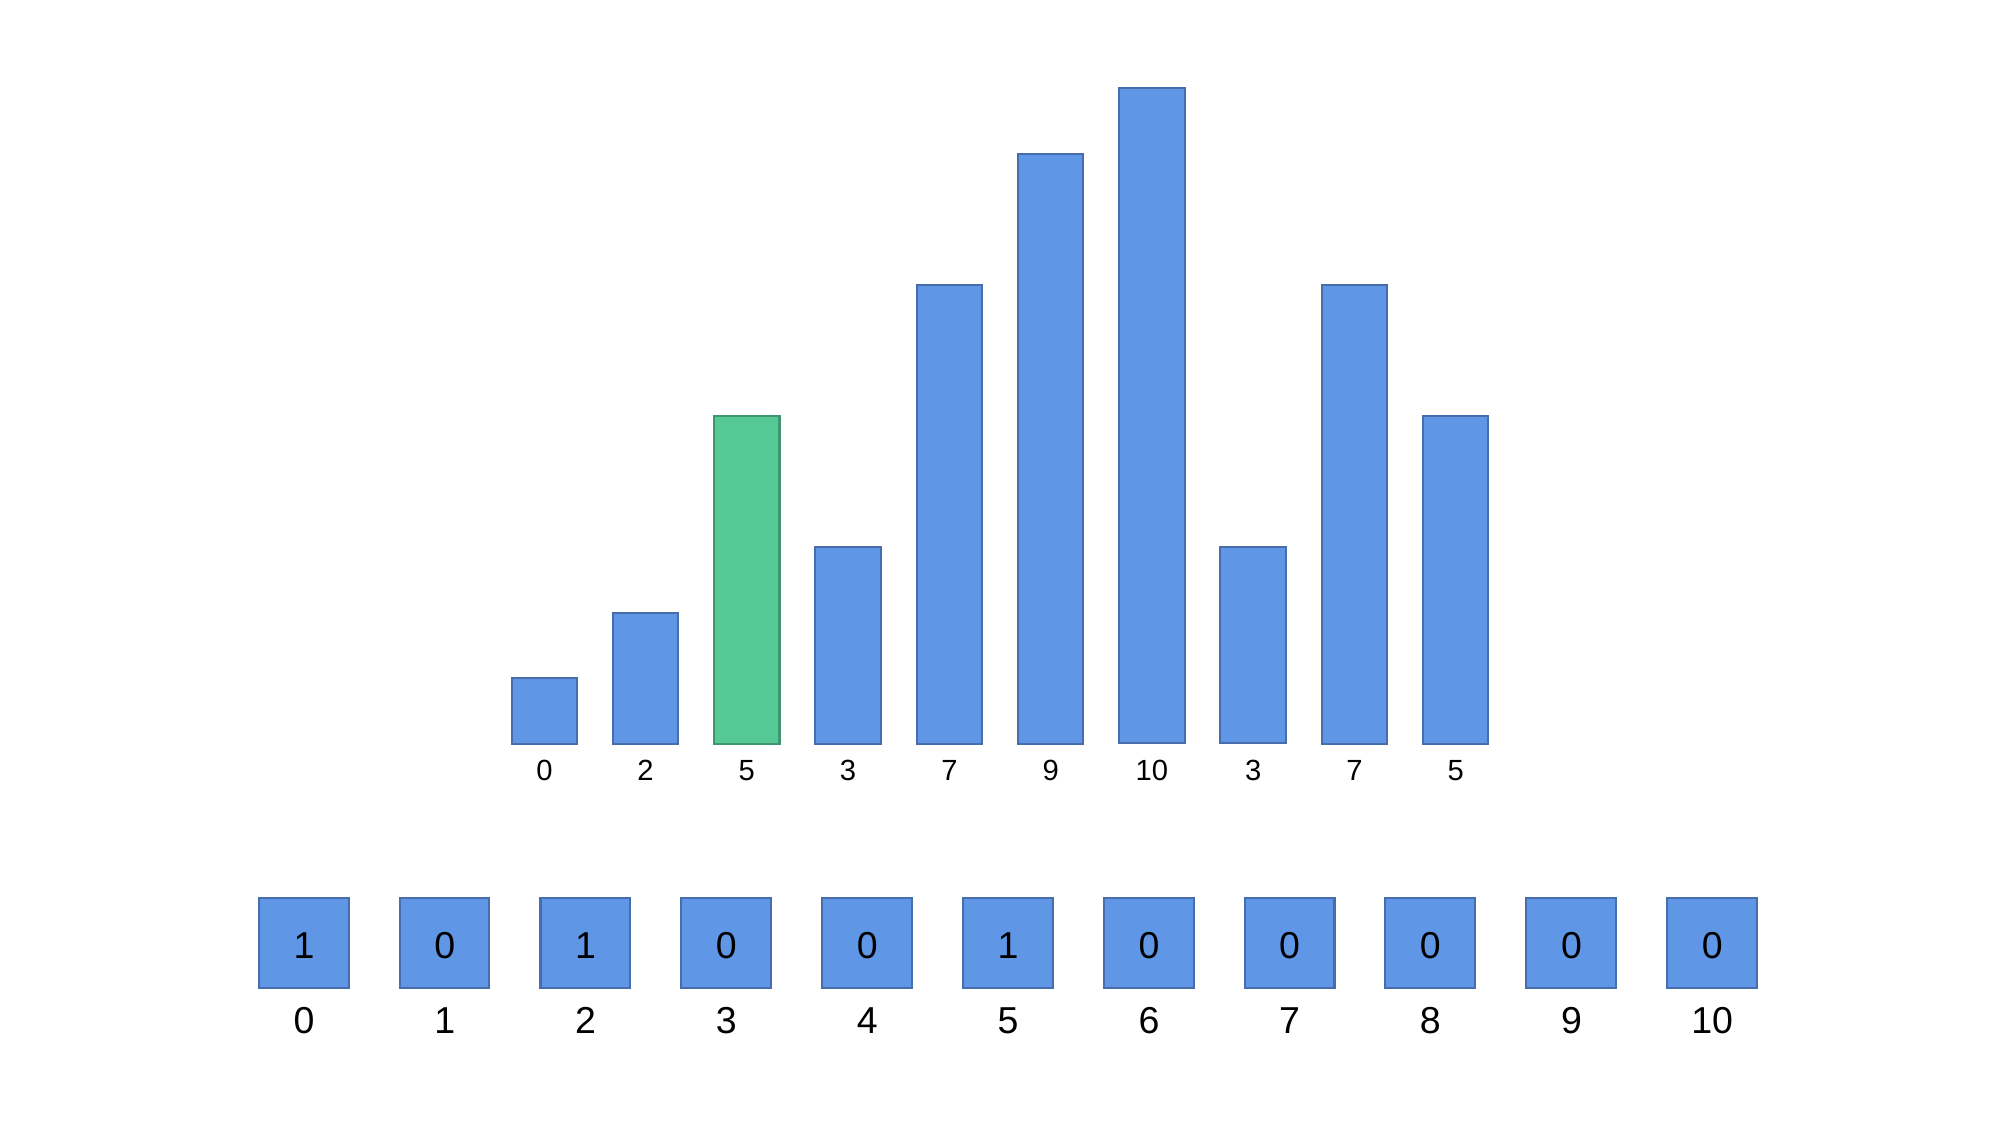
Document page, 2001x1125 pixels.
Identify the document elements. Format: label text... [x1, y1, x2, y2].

text_box [814, 546, 882, 745]
text_box 7 [916, 743, 983, 794]
text_box [713, 415, 781, 745]
text_box 9 [1017, 743, 1084, 794]
text_box 5 [713, 743, 780, 794]
text_box [511, 677, 578, 745]
text_box 0 [511, 743, 577, 794]
text_box [1017, 153, 1084, 743]
text_box [1219, 546, 1287, 744]
text_box [1321, 284, 1388, 743]
text_box [1422, 415, 1489, 743]
text_box [1118, 87, 1186, 744]
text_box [258, 898, 1757, 1049]
text_box 7 [1321, 743, 1388, 794]
text_box 3 [1220, 743, 1286, 794]
text_box 2 [612, 743, 679, 794]
text_box [612, 612, 679, 743]
text_box 10 [1119, 743, 1185, 794]
text_box 3 [815, 743, 881, 794]
text_box [916, 284, 983, 743]
text_box 5 [1422, 743, 1489, 794]
